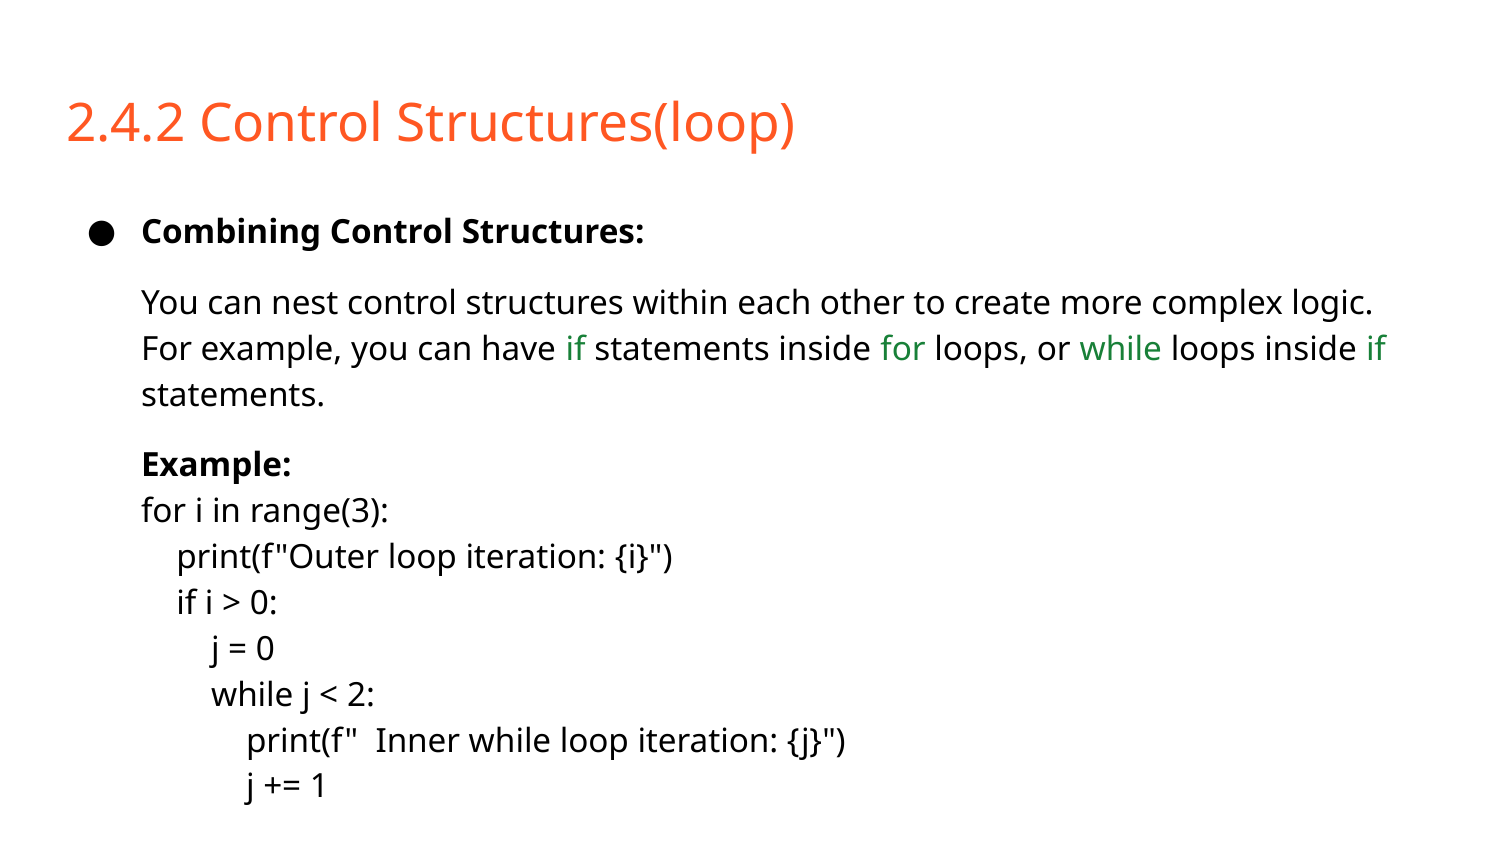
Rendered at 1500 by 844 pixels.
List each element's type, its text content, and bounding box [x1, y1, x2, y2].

list Combining Control Structures: You can nest control structures within each other to create more complex logic. For example, you can have if statements inside for loops, or while loops inside if statements. Example: for i in range(3): print(f"Outer loop iteration: {i}") if i > 0: j = 0 while j < 2: print(f" Inner while loop iteration: {j}") j += 1 [51, 189, 1449, 811]
title 2.4.2 Control Structures(loop) [51, 72, 1449, 167]
